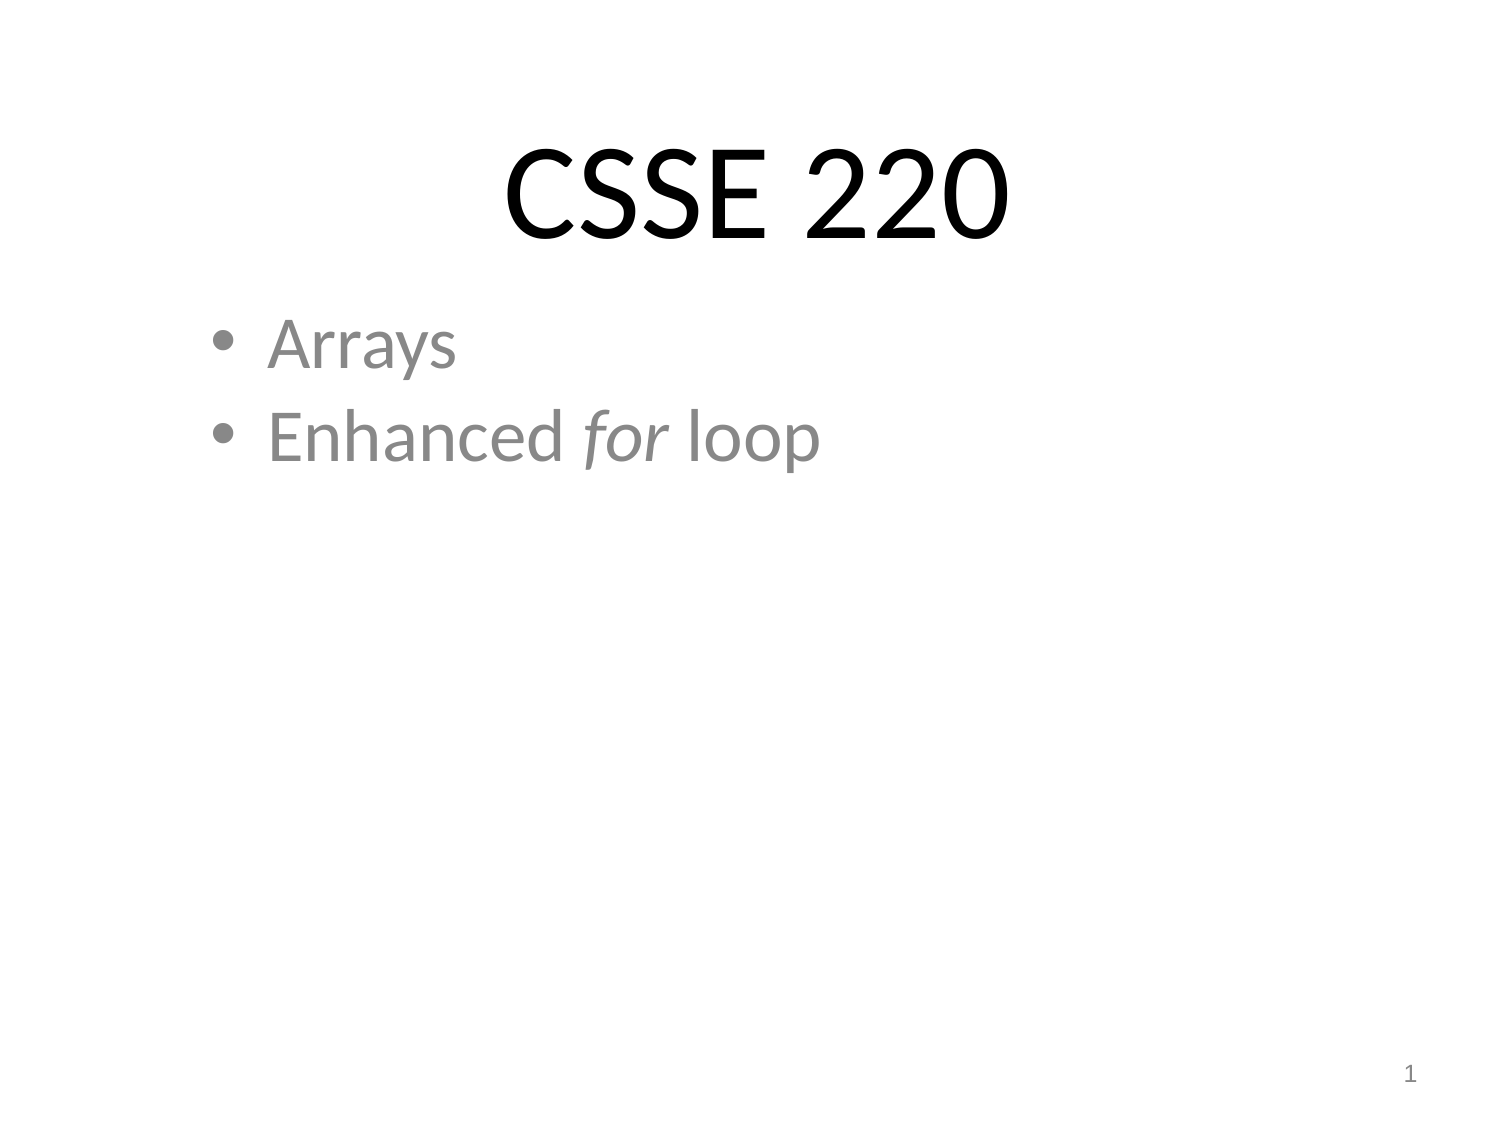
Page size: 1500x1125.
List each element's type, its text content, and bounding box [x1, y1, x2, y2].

list Arrays Enhanced for loop [202, 295, 1302, 857]
text_box CSSE 220 [108, 0, 1408, 367]
slide_number 1 [1074, 1050, 1426, 1095]
